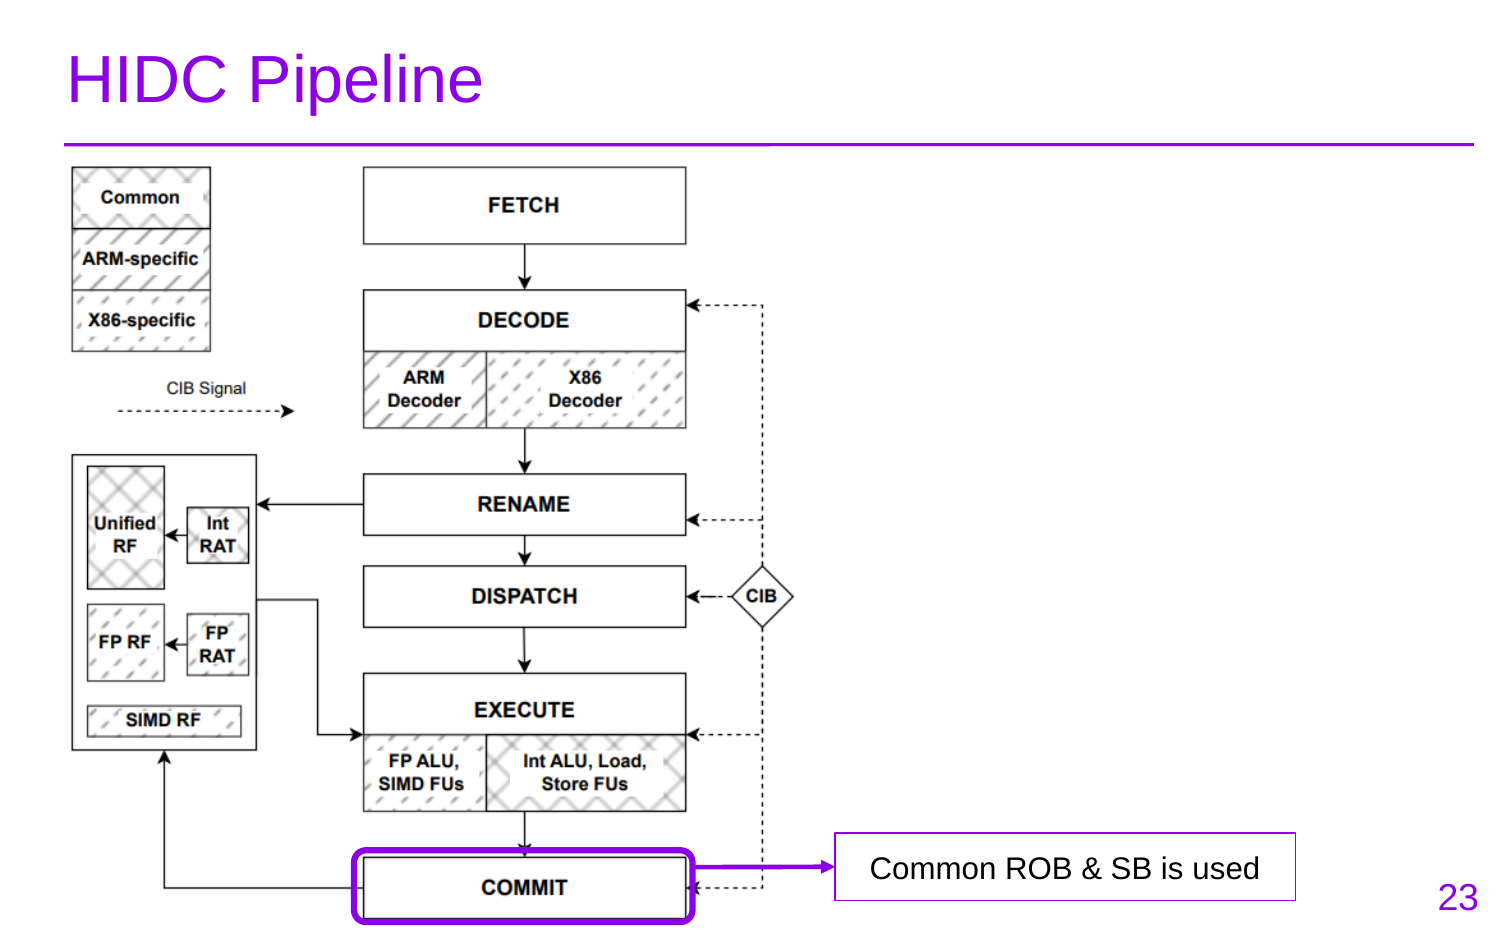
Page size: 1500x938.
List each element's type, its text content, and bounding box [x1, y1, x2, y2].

title HIDC Pipeline [51, 20, 1449, 125]
text_box Common ROB & SB is used [835, 833, 1296, 901]
slide_number 23 [1388, 859, 1494, 932]
picture [64, 159, 800, 923]
